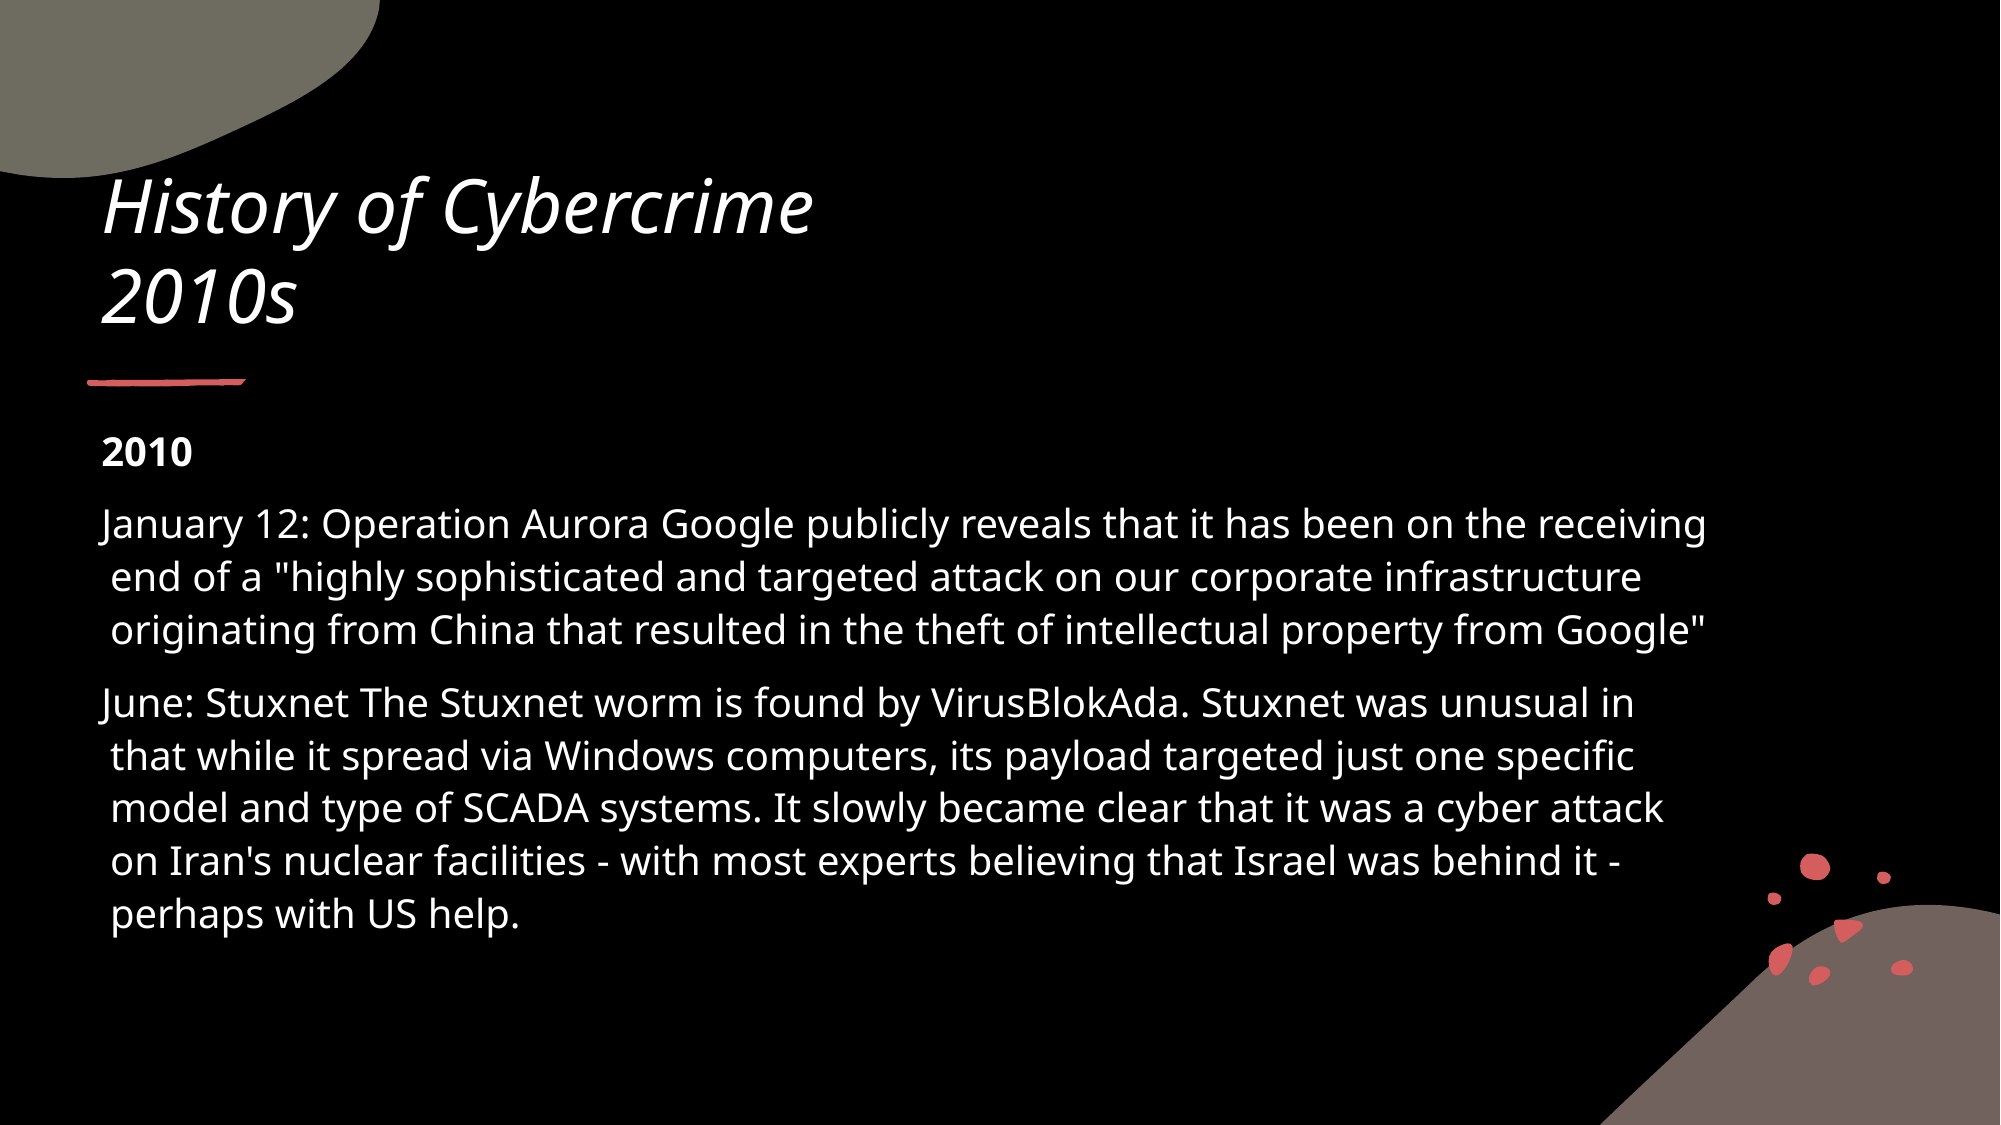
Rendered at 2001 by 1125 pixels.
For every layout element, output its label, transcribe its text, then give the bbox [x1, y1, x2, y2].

list 2010 January 12: Operation Aurora Google publicly reveals that it has been on the receiving end of a "highly sophisticated and targeted attack on our corporate infrastructure originating from China that resulted in the theft of intellectual property from Google" June: Stuxnet The Stuxnet worm is found by VirusBlokAda. Stuxnet was unusual in that while it spread via Windows computers, its payload targeted just one specific model and type of SCADA systems. It slowly became clear that it was a cyber attack on Iran's nuclear facilities - with most experts believing that Israel was behind it - perhaps with US help. [86, 413, 1740, 996]
title History of Cybercrime 2010s [86, 129, 1740, 347]
